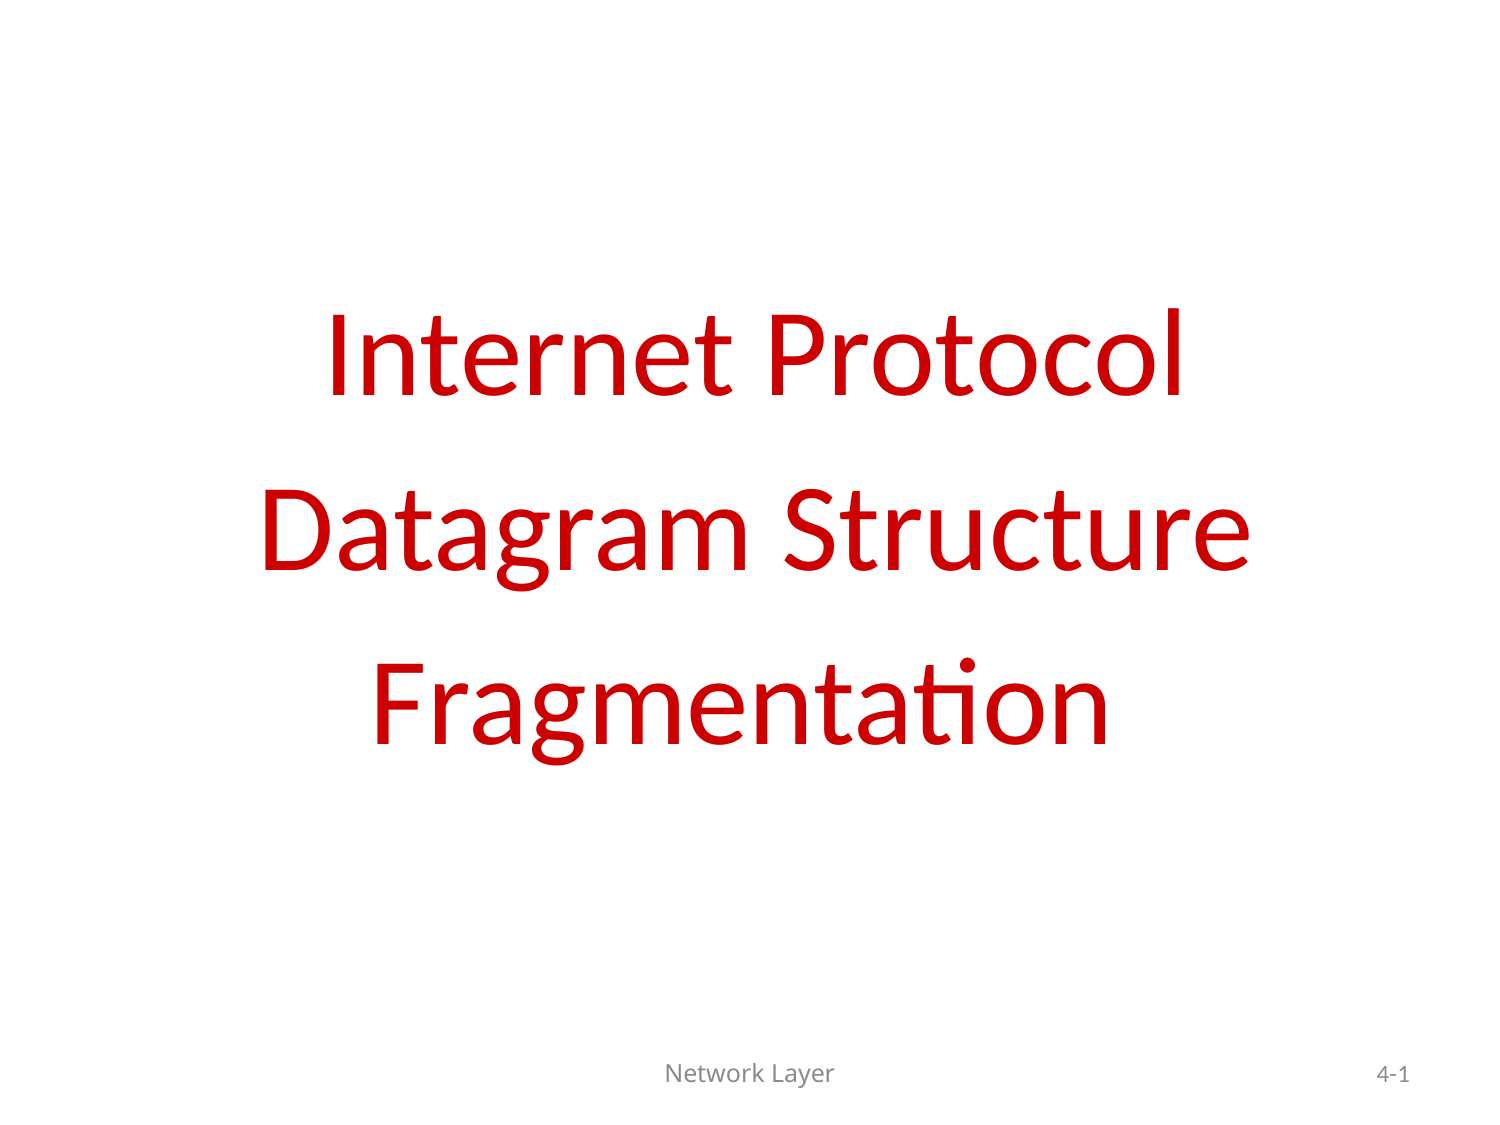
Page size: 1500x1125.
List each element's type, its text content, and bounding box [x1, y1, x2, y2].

list Internet Protocol Datagram Structure Fragmentation [75, 262, 1438, 463]
slide_number 4-1 [1074, 1042, 1425, 1103]
footer Network Layer [512, 1042, 988, 1103]
